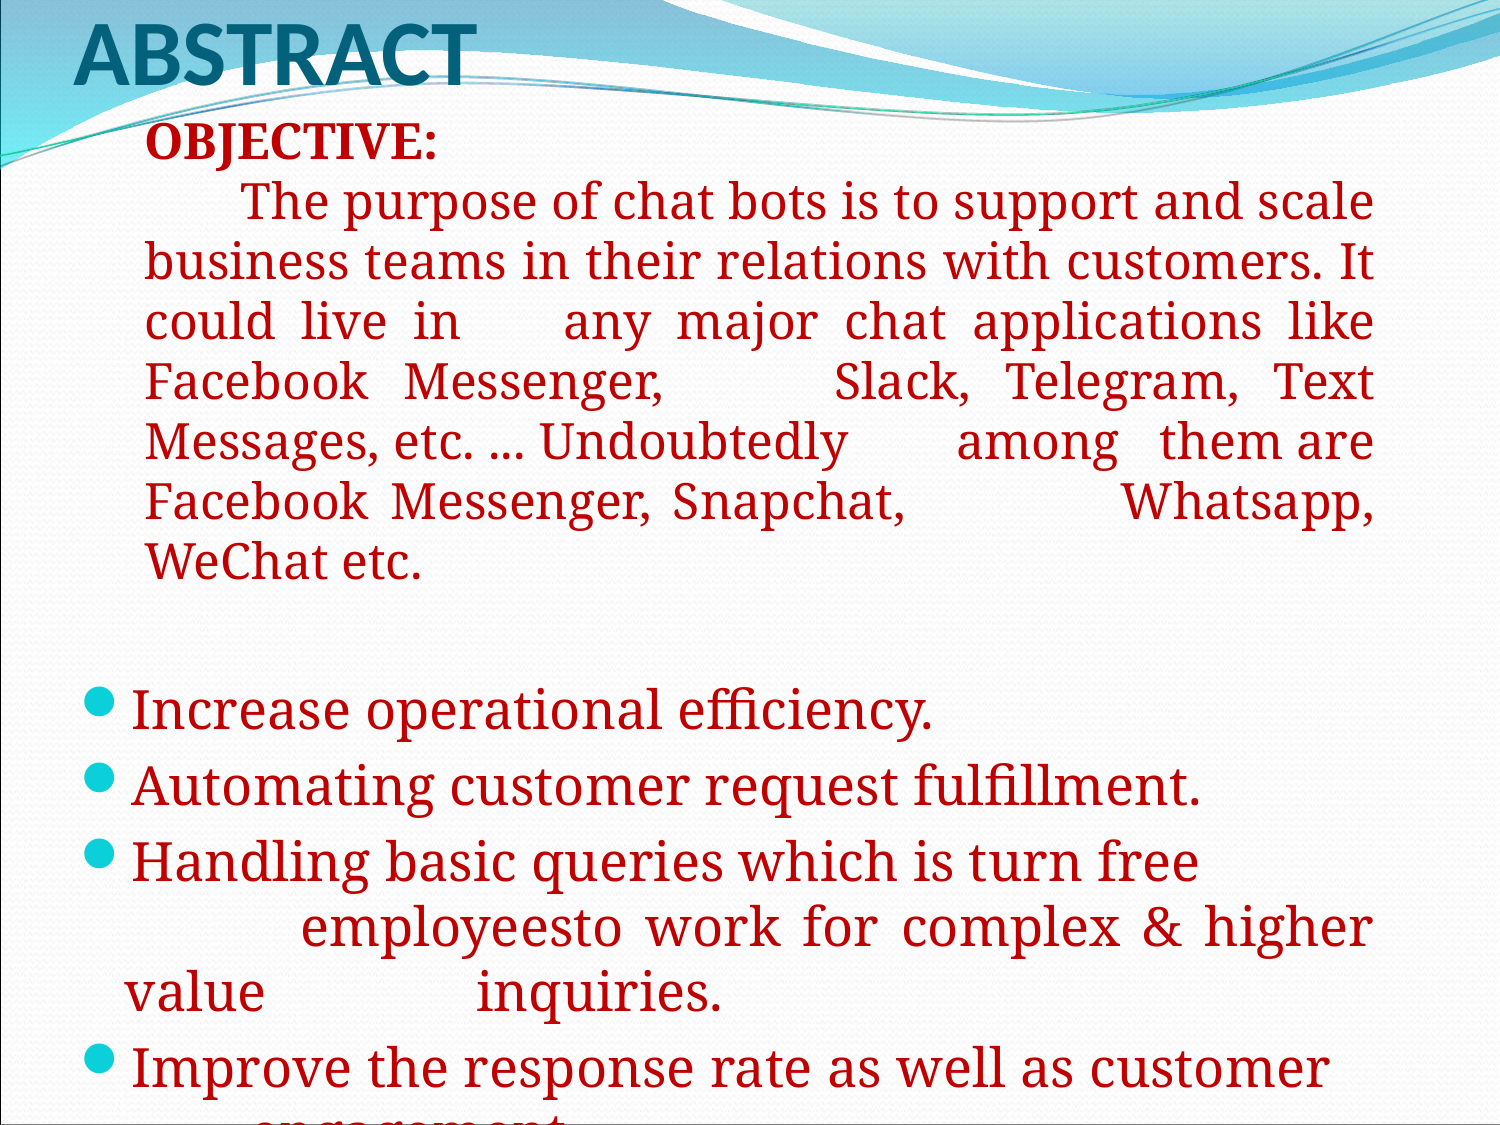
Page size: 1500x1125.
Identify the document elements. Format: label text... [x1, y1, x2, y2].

list OBJECTIVE: The purpose of chat bots is to support and scale business teams in their relations with customers. It could live in any major chat applications like Facebook Messenger, Slack, Telegram, Text Messages, etc. ... Undoubtedly among them are Facebook Messenger, Snapchat, Whatsapp, WeChat etc. Increase operational efficiency. Automating customer request fulfillment. Handling basic queries which is turn free employeesto work for complex & higher value inquiries. Improve the response rate as well as customer engagement. [64, 101, 1391, 1091]
picture [0, 0, 1500, 1125]
title ABSTRACT [73, 12, 1425, 217]
